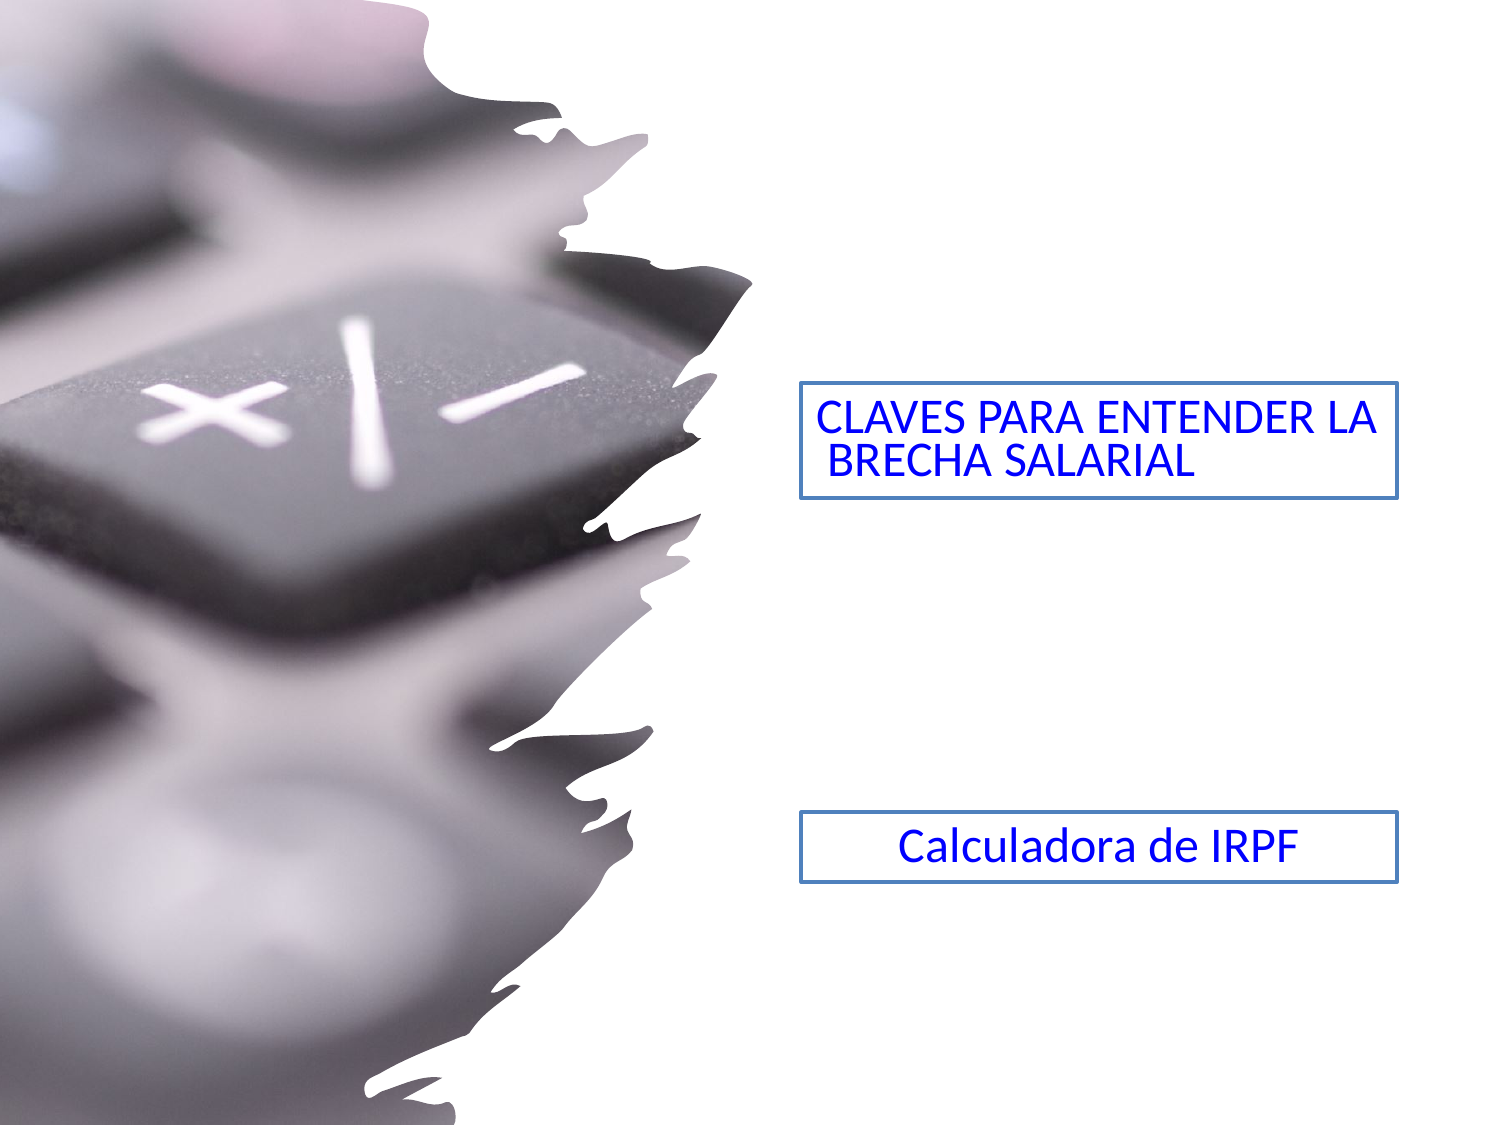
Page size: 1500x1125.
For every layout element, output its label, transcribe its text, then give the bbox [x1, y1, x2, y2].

text_box Calculadora de IRPF [799, 810, 1399, 884]
text_box CLAVES PARA ENTENDER LA BRECHA SALARIAL [799, 381, 1399, 500]
text_box [754, 0, 1500, 1125]
picture [0, 0, 753, 1125]
